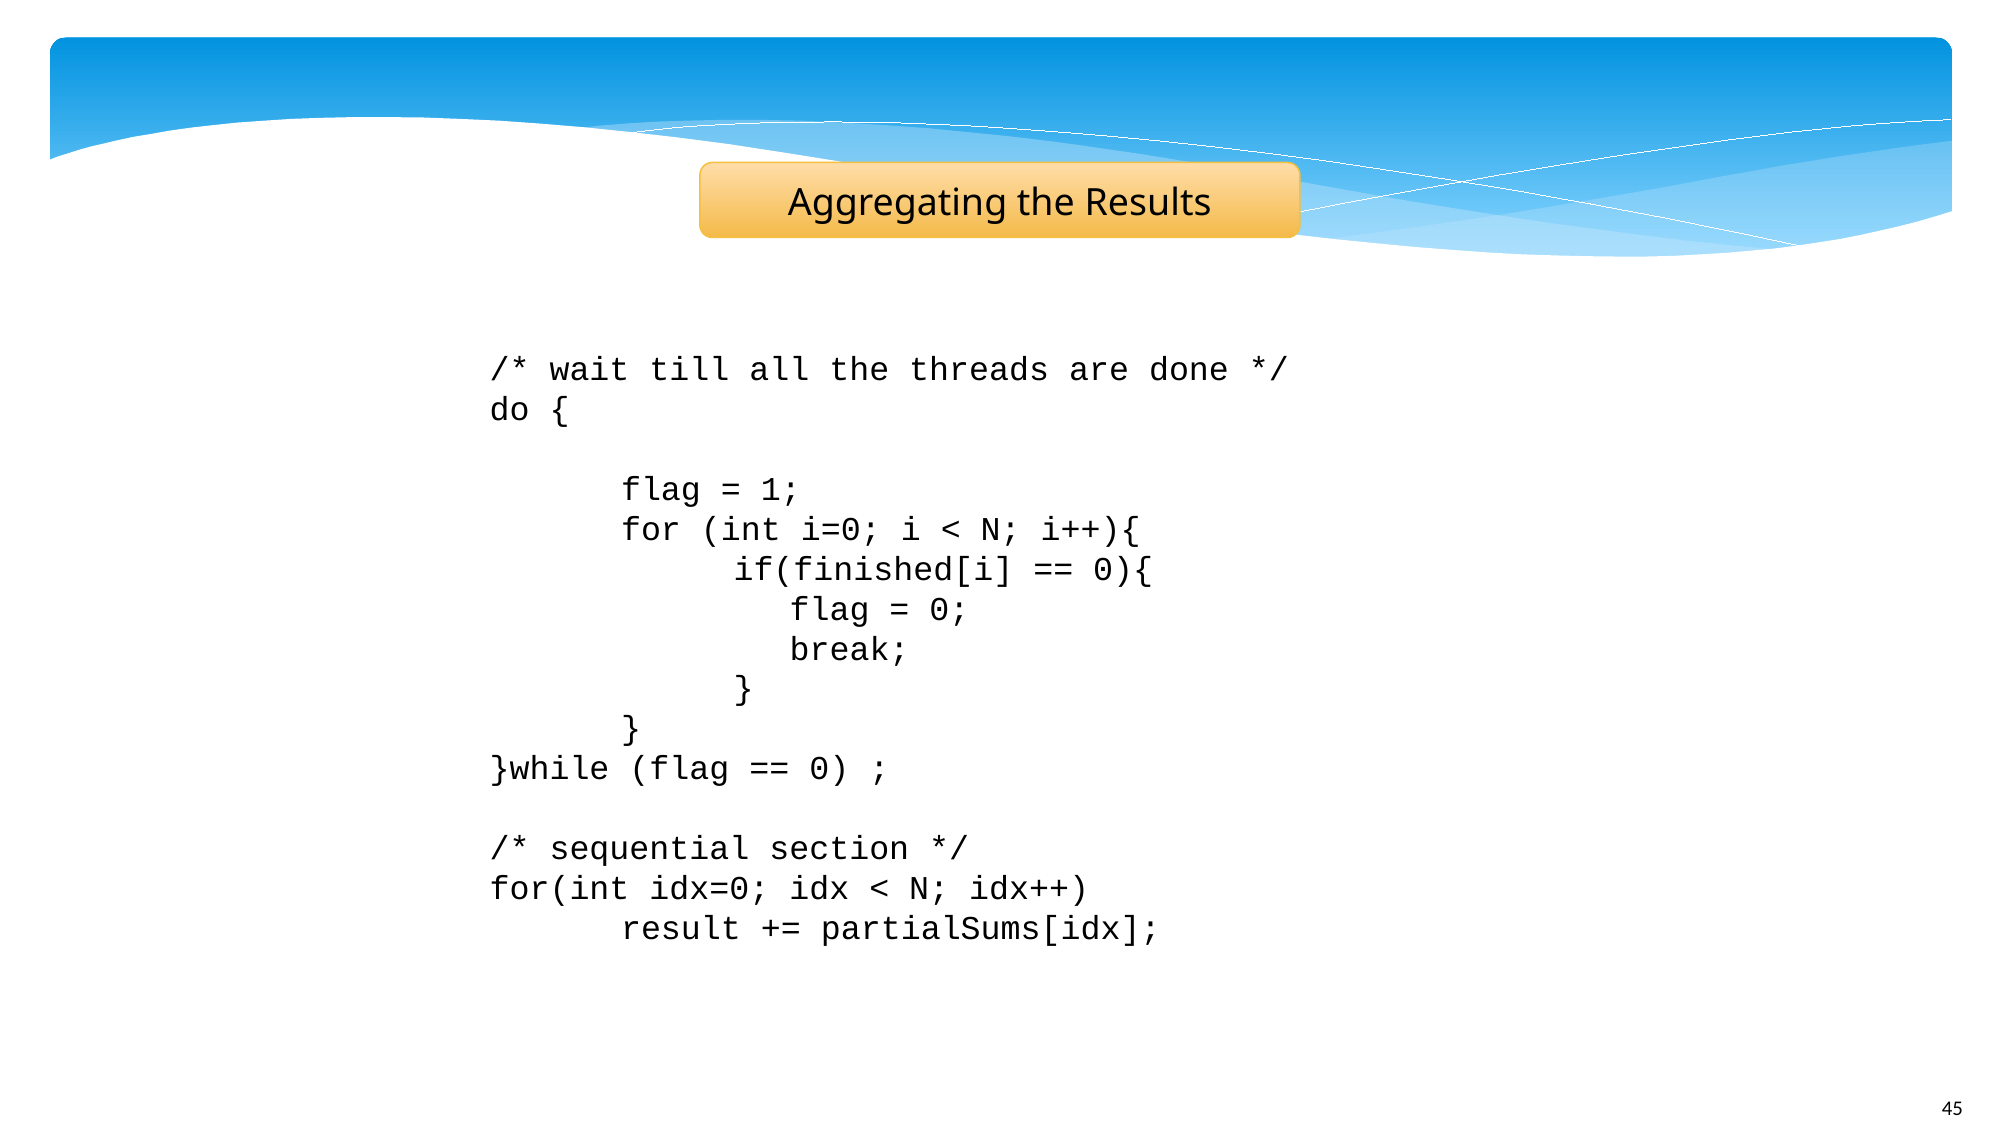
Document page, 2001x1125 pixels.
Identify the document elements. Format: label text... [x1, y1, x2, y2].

text_box Aggregating the Results [699, 161, 1301, 239]
text_box /* wait till all the threads are done */ do { flag = 1; for (int i=0; i < N; i++){ if(finished[i] == 0){ flag = 0; break; } } }while (flag == 0) ; /* sequential section */ for(int idx=0; idx < N; idx++) result += partialSums[idx]; [474, 299, 1825, 994]
